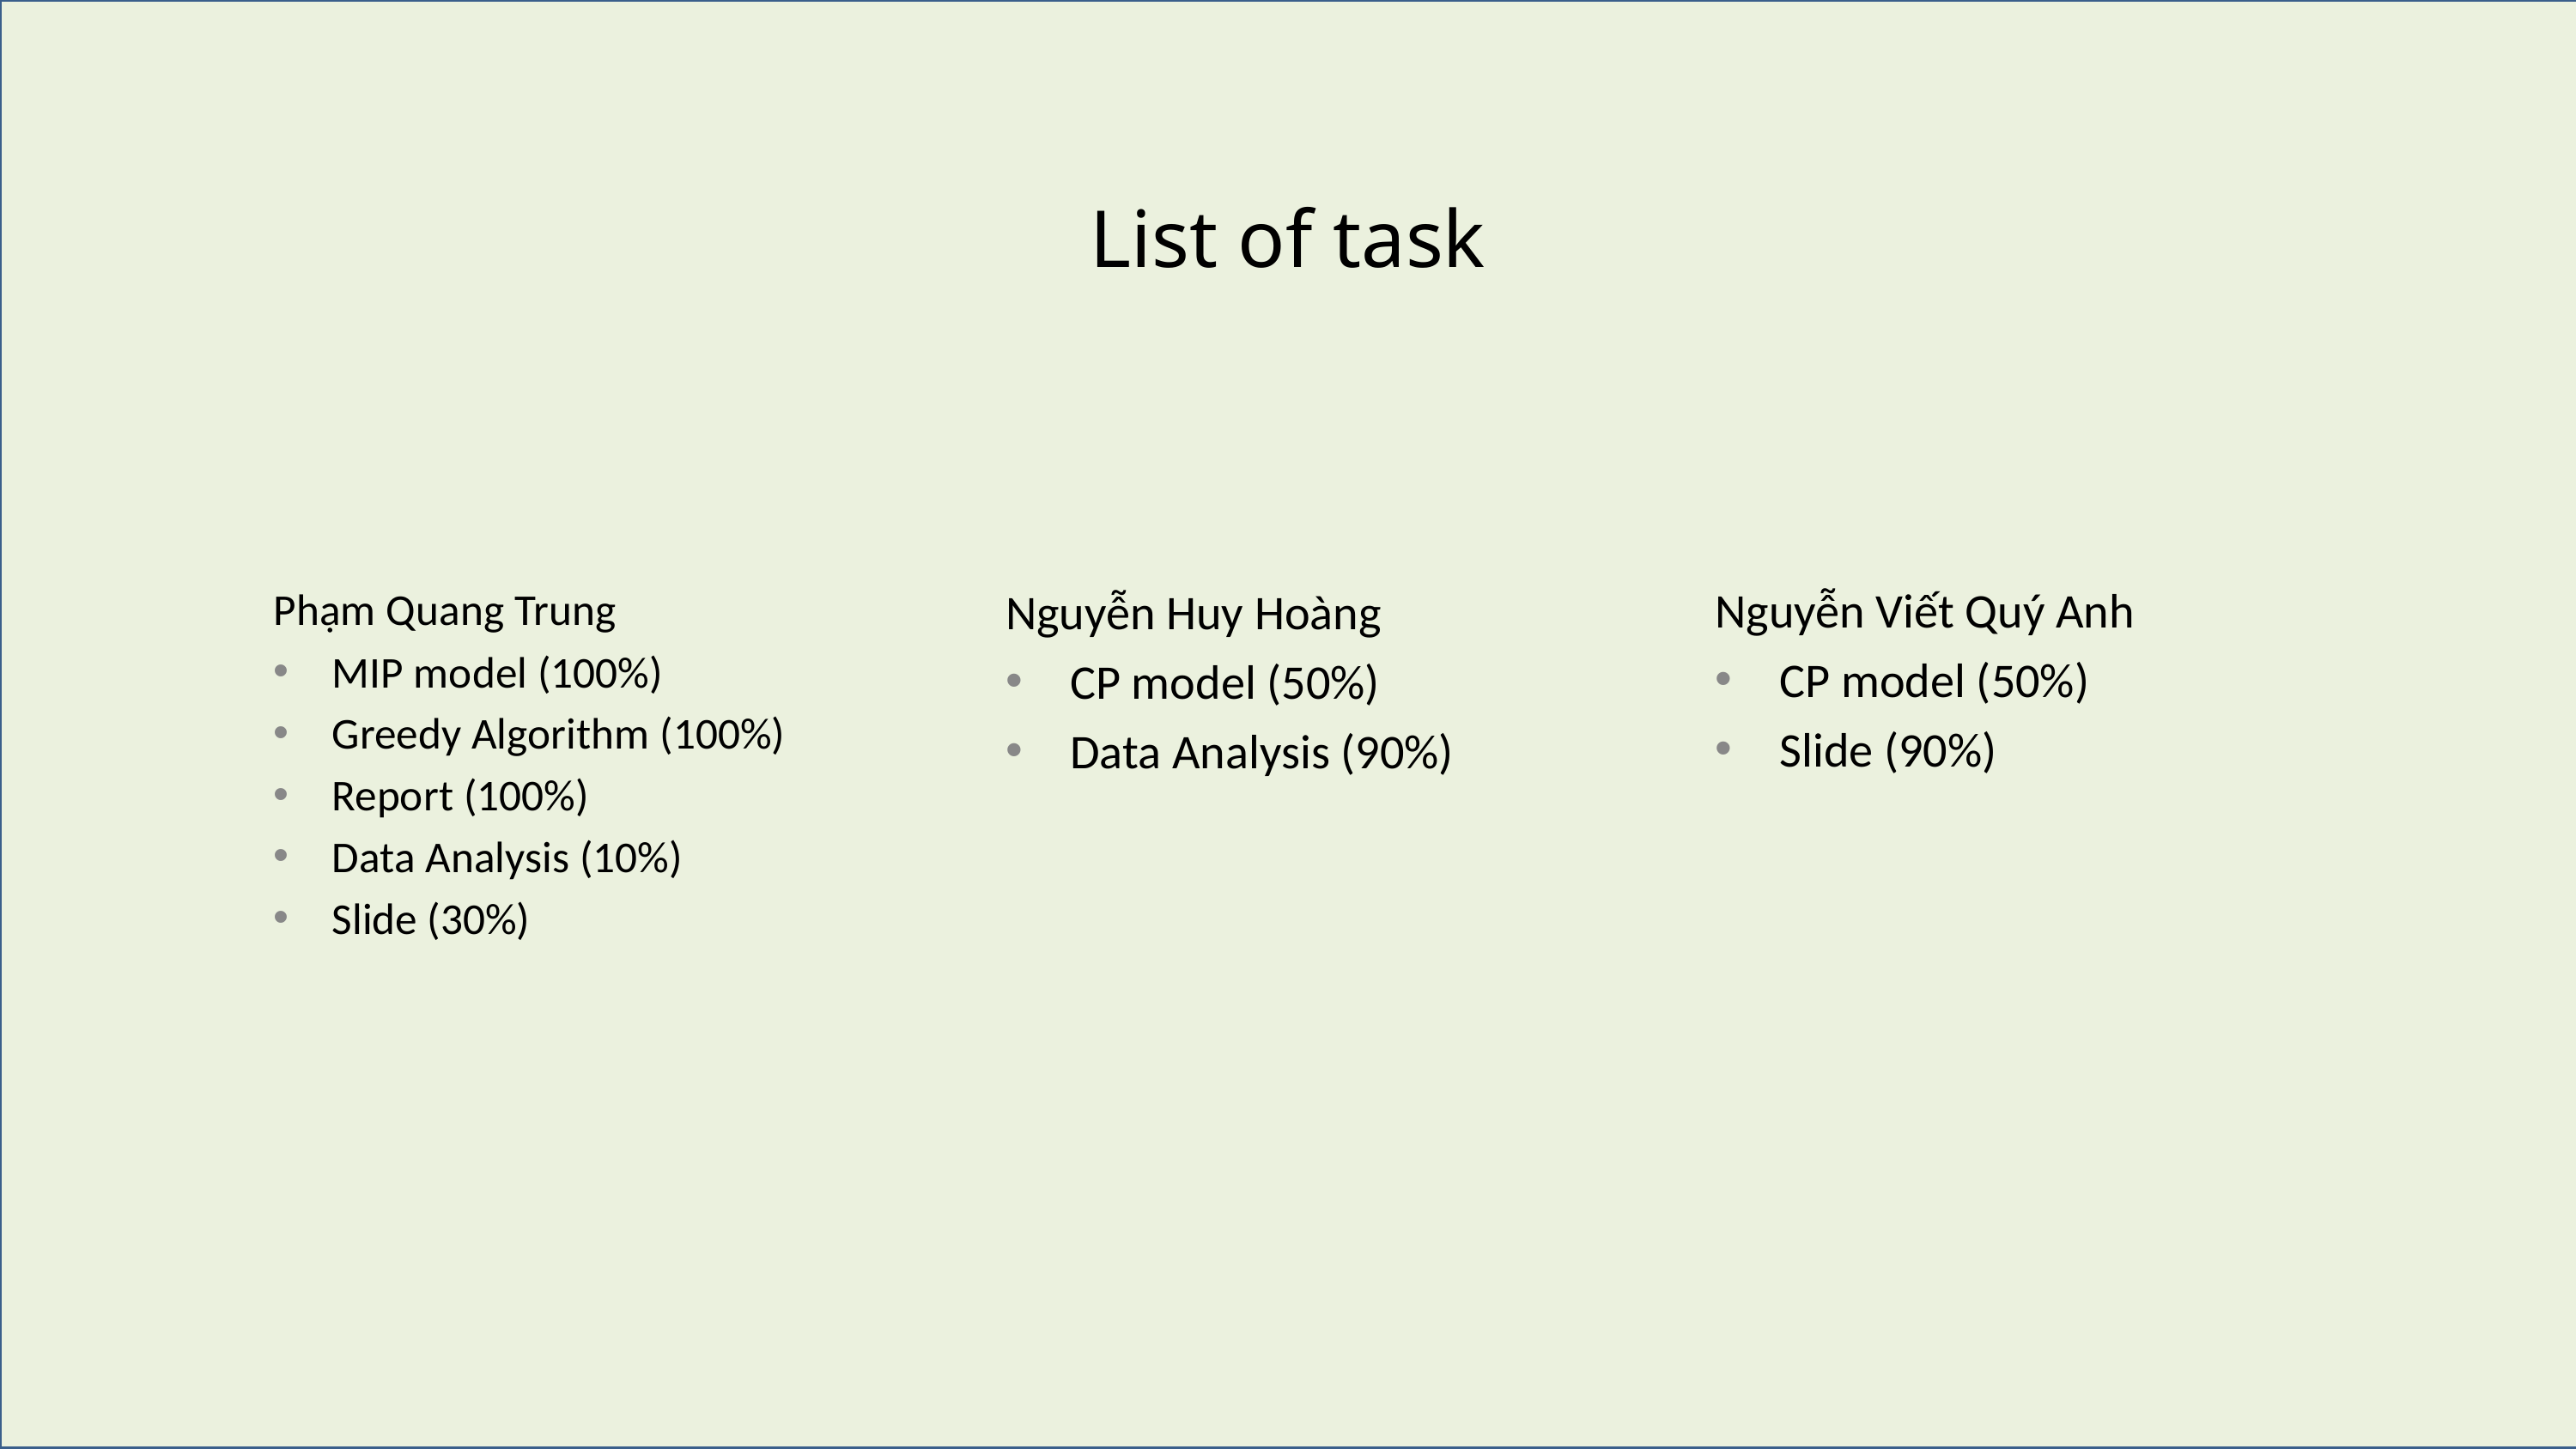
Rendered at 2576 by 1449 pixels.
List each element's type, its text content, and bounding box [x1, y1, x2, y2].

title List of task [740, 132, 1836, 340]
subtitle Phạm Quang Trung MIP model (100%) Greedy Algorithm (100%) Report (100%) Data Analysis (10%) Slide (30%) [258, 575, 1224, 955]
text_box [0, 0, 2576, 1449]
text_box Nguyễn Viết Quý Anh CP model (50%) Slide (90%) [1698, 573, 2576, 952]
text_box Nguyễn Huy Hoàng CP model (50%) Data Analysis (90%) [989, 575, 1698, 874]
